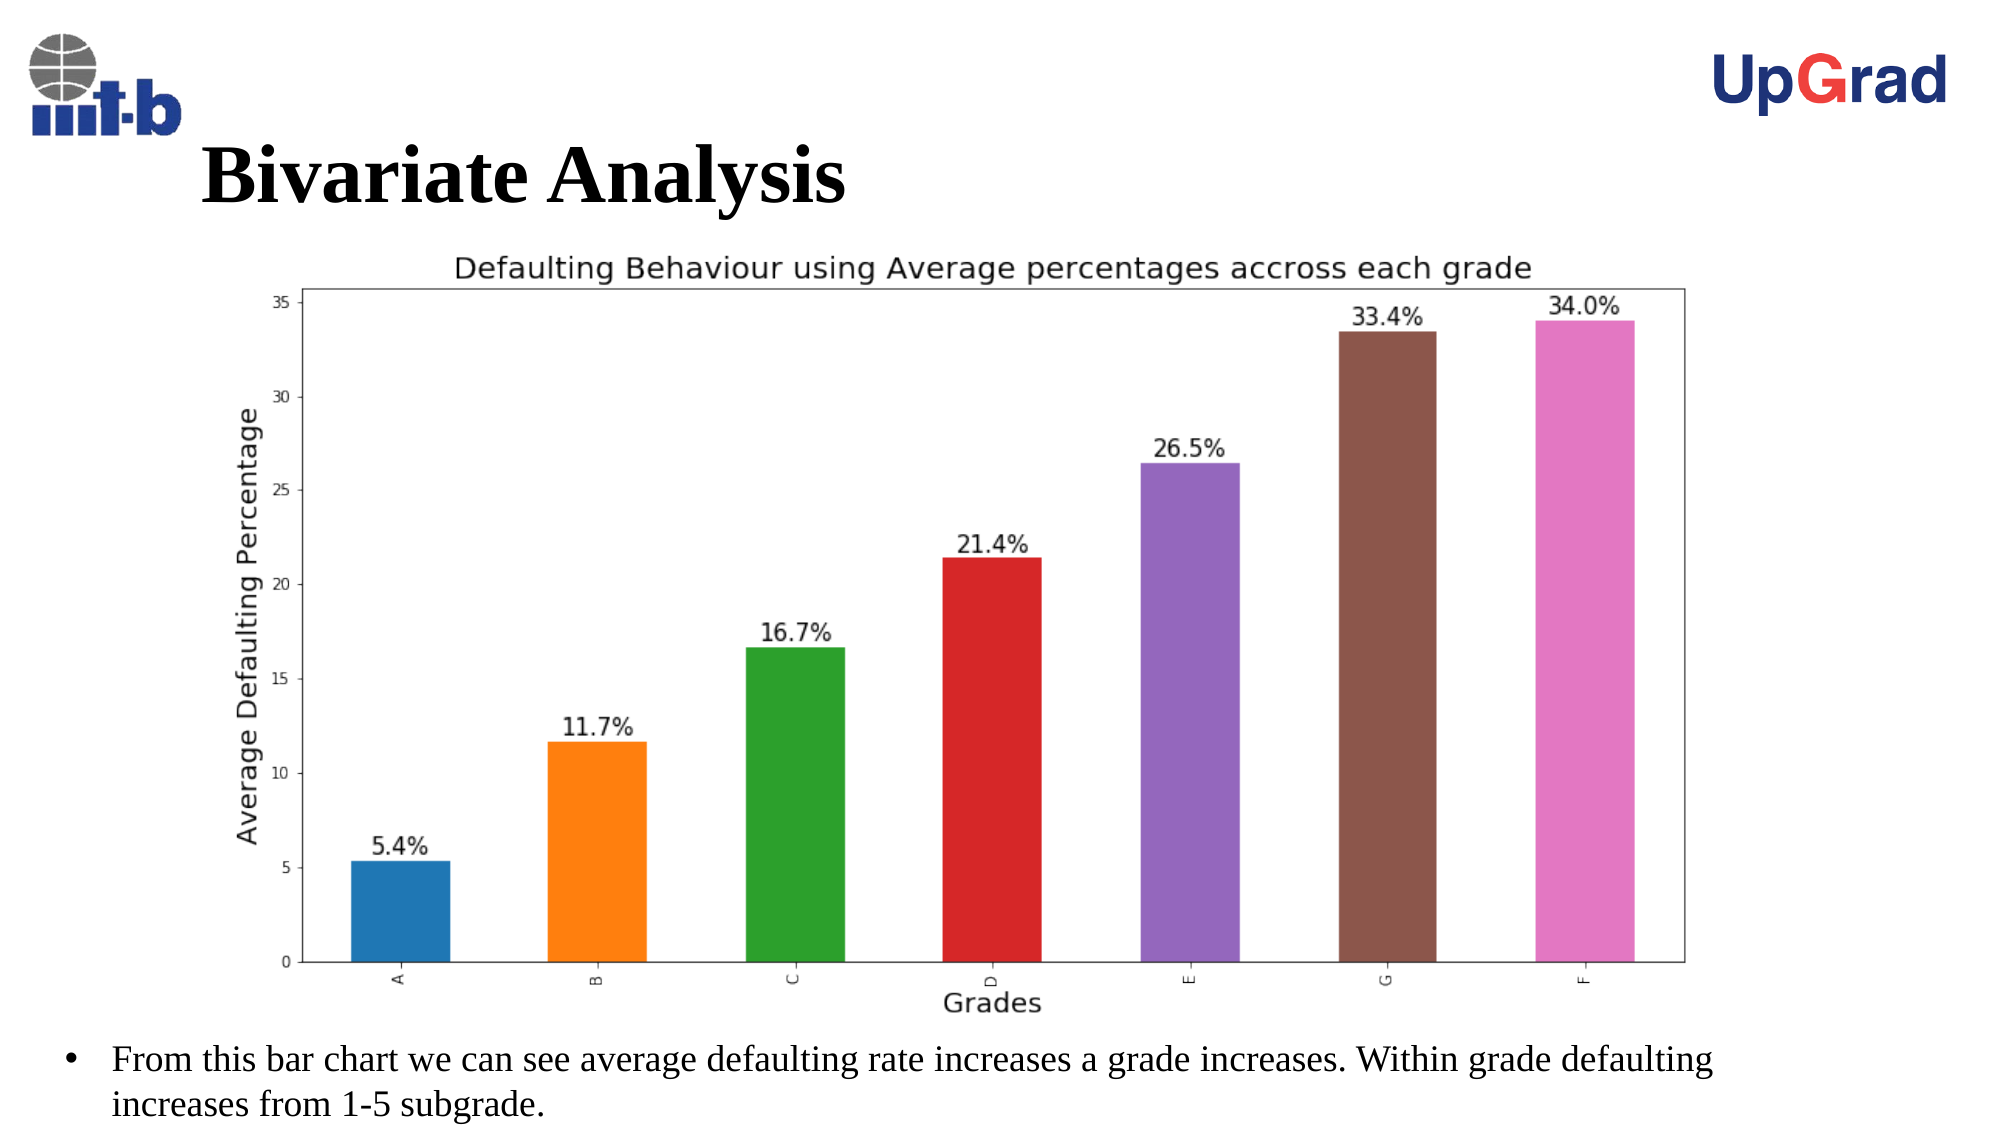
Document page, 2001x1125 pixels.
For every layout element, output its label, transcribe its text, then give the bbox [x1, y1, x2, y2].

picture [226, 245, 1700, 1030]
title Bivariate Analysis [186, 104, 1715, 246]
picture [0, 29, 208, 163]
text_box From this bar chart we can see average defaulting rate increases a grade increases. Within grade defaulting increases from 1-5 subgrade. [49, 1027, 1740, 1125]
picture [1714, 53, 1952, 116]
